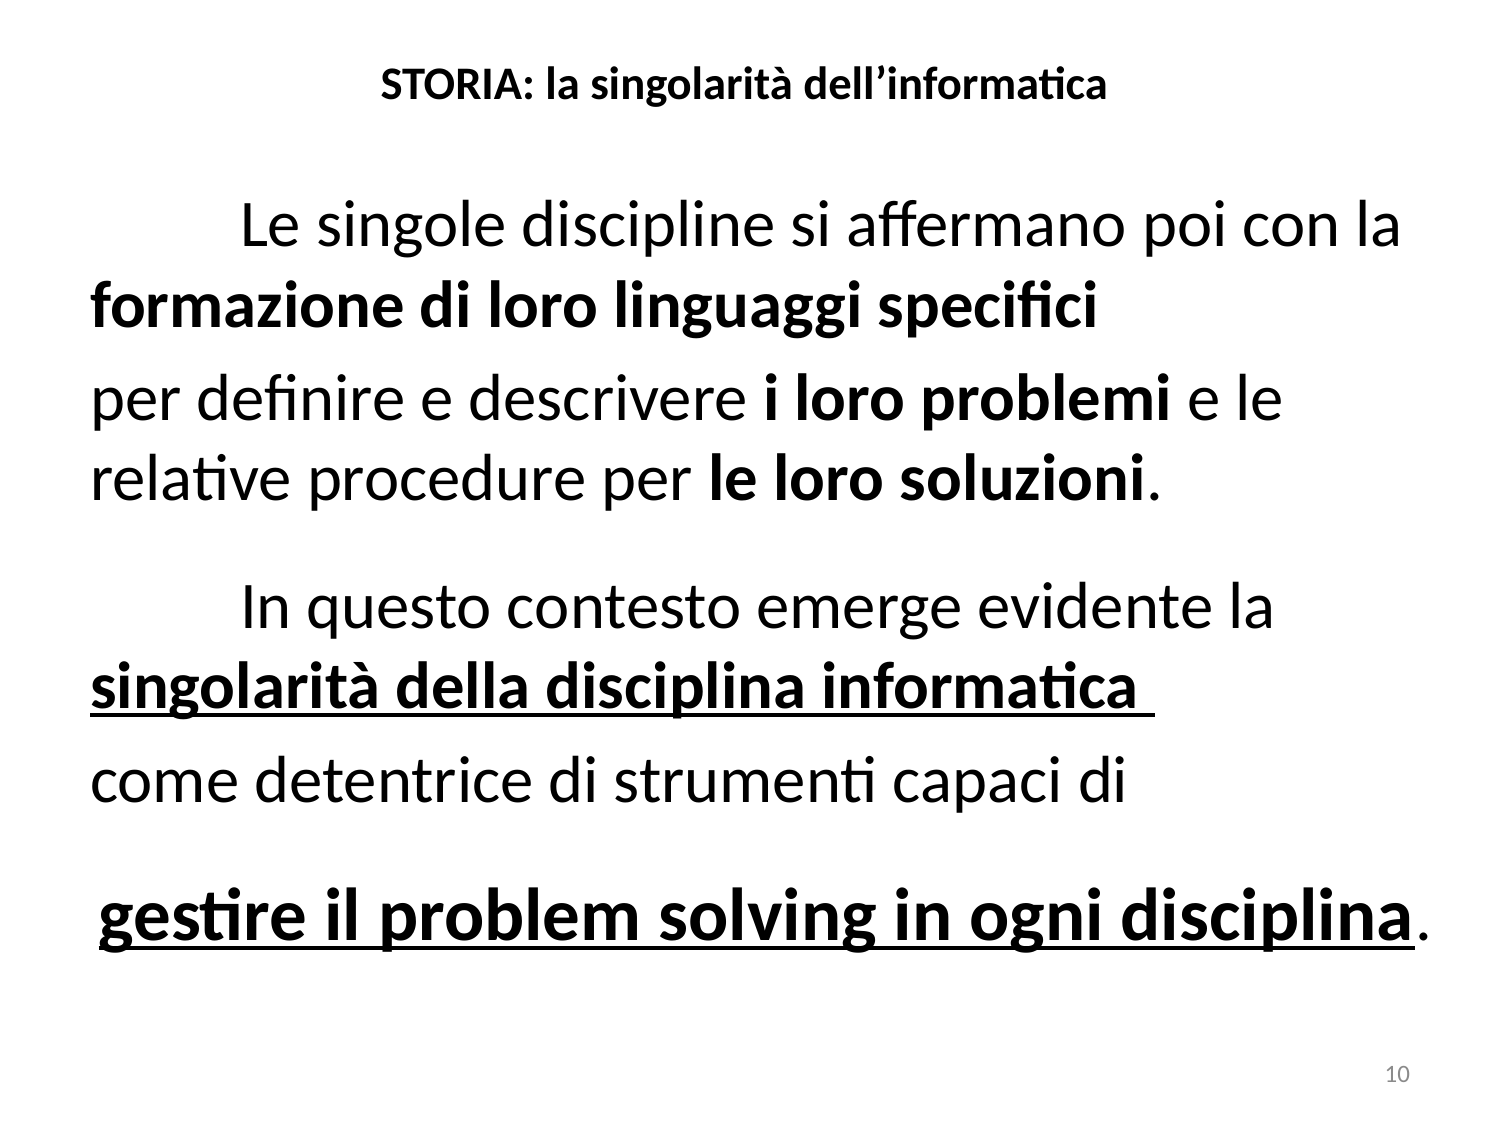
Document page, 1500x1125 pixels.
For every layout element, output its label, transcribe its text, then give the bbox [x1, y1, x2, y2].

slide_number 10 [1074, 1042, 1425, 1103]
title STORIA: la singolarità dell’informatica [75, 0, 1425, 161]
list Le singole discipline si affermano poi con la formazione di loro linguaggi specifici per definire e descrivere i loro problemi e le relative procedure per le loro soluzioni. In questo contesto emerge evidente la singolarità della disciplina informatica come detentrice di strumenti capaci di gestire il problem solving in ogni disciplina. [75, 172, 1471, 1005]
